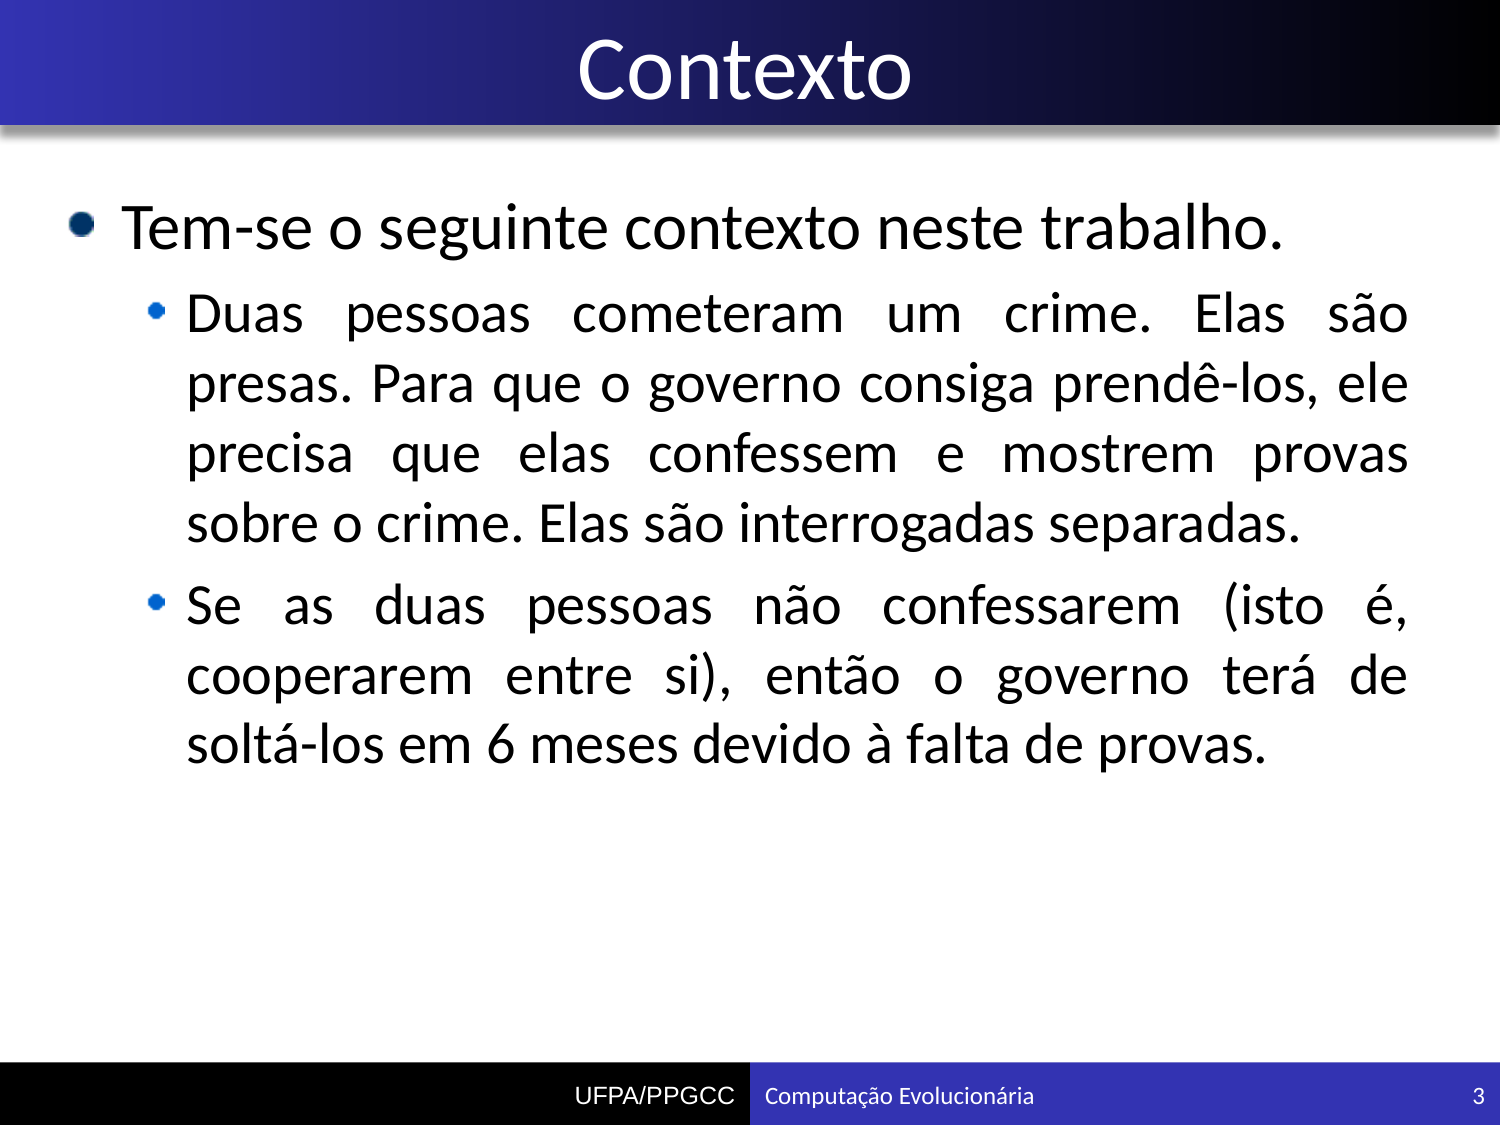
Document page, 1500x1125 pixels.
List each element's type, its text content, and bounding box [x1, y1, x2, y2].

picture [140, 296, 165, 322]
footer Computação Evolucionária [750, 1065, 1325, 1125]
list Tem-se o seguinte contexto neste trabalho. Duas pessoas cometeram um crime. Elas são presas. Para que o governo consiga prendê-los, ele precisa que elas confessem e mostrem provas sobre o crime. Elas são interrogadas separadas. Se as duas pessoas não confessarem (isto é, cooperarem entre si), então o governo terá de soltá-los em 6 meses devido à falta de provas. [49, 174, 1426, 1006]
slide_number 3 [1325, 1065, 1500, 1125]
picture [65, 208, 94, 237]
picture [140, 588, 165, 613]
title Contexto [0, 0, 1463, 126]
